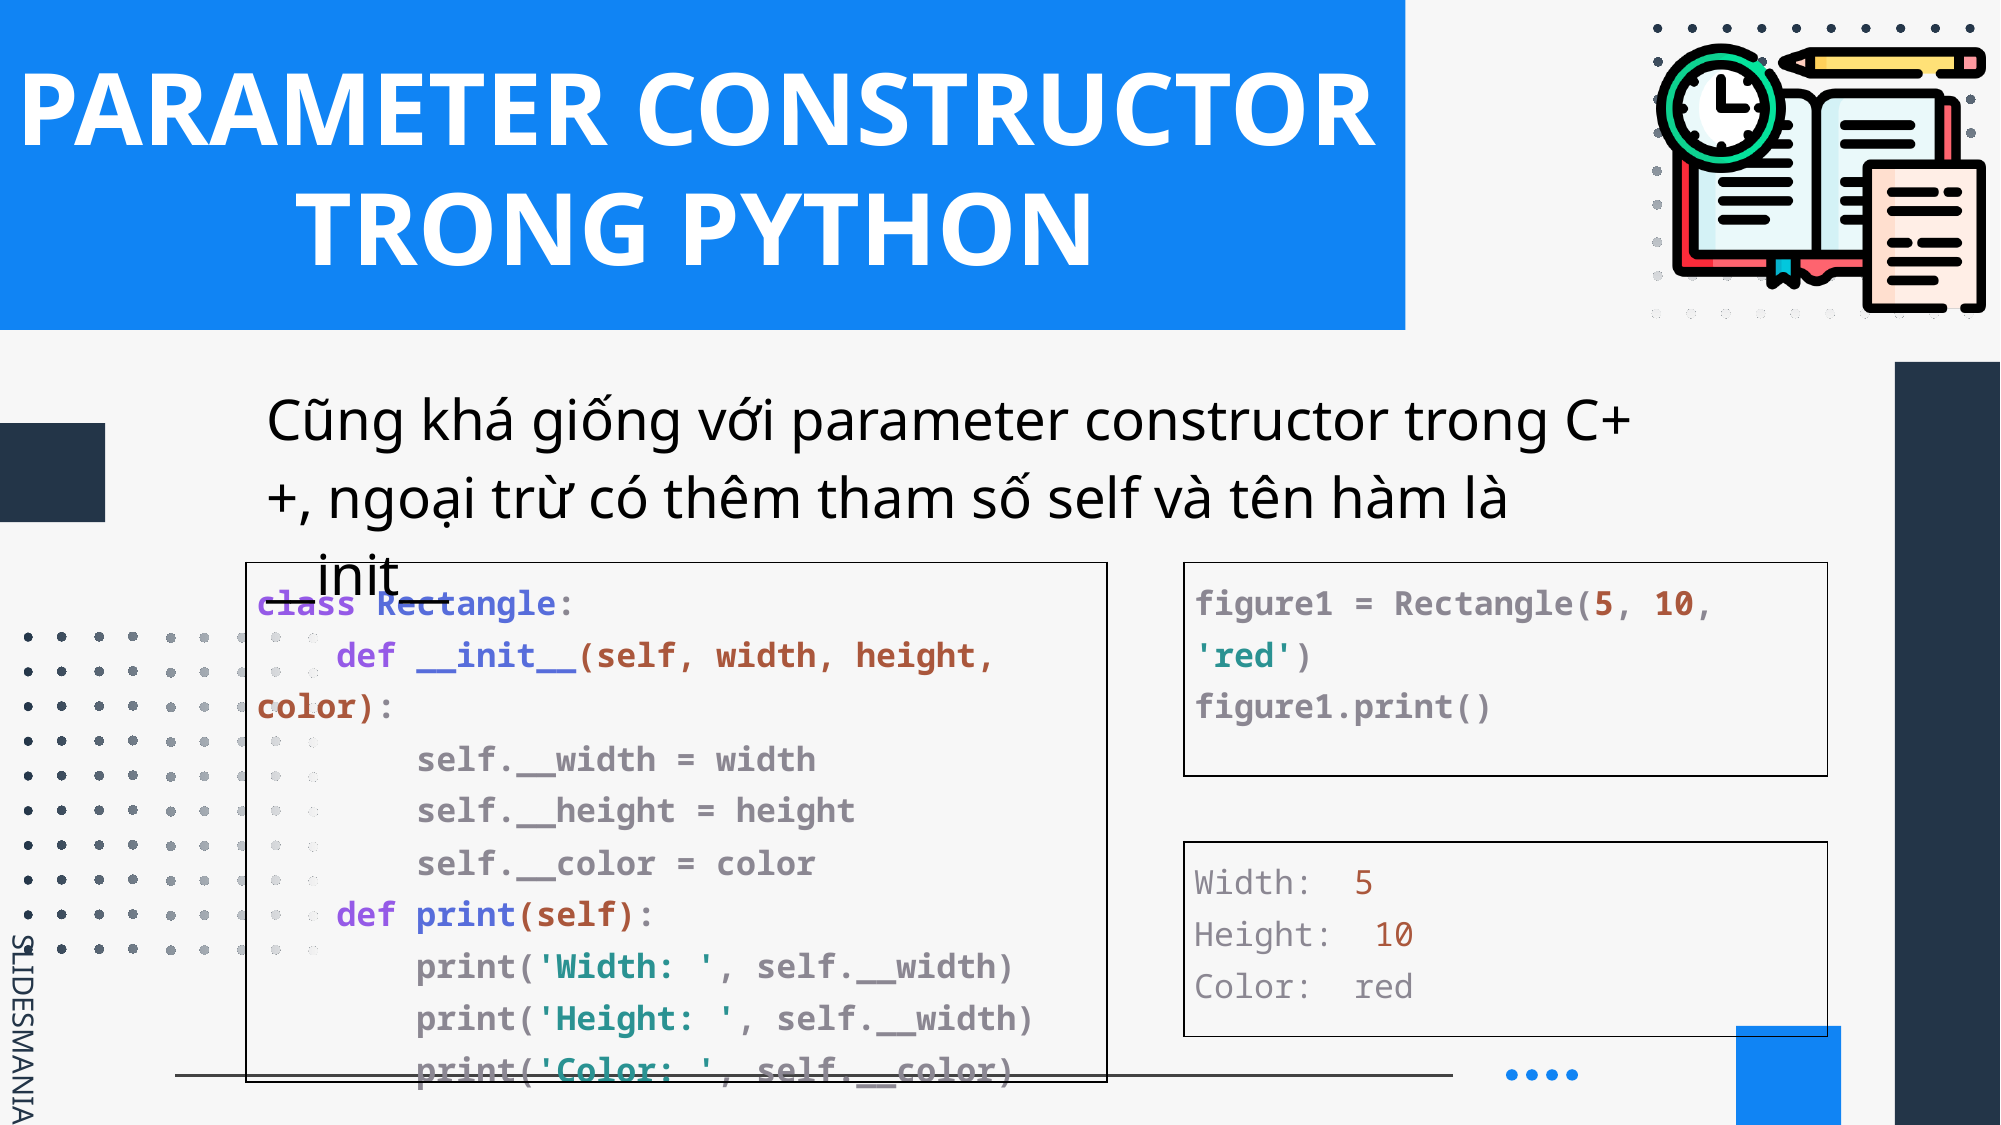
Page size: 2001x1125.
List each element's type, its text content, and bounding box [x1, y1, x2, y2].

list Cũng khá giống với parameter constructor trong C++, ngoại trừ có thêm tham số self và tên hàm là __init__ [246, 354, 1685, 540]
table_header class Rectangle: def __init__(self, width, height, color): self.__width = width self.__height = height self.__color = color def print(self): print('Width: ', self.__width) print('Height: ', self.__width) print('Color: ', self.__color) [247, 563, 1106, 1081]
picture [1656, 12, 1987, 343]
table_header figure1 = Rectangle(5, 10, 'red') figure1.print() [1185, 563, 1827, 775]
text_box PARAMETER CONSTRUCTOR TRONG PYTHON [0, 30, 1407, 301]
table_header Width: 5 Height: 10 Color: red [1185, 843, 1827, 1036]
